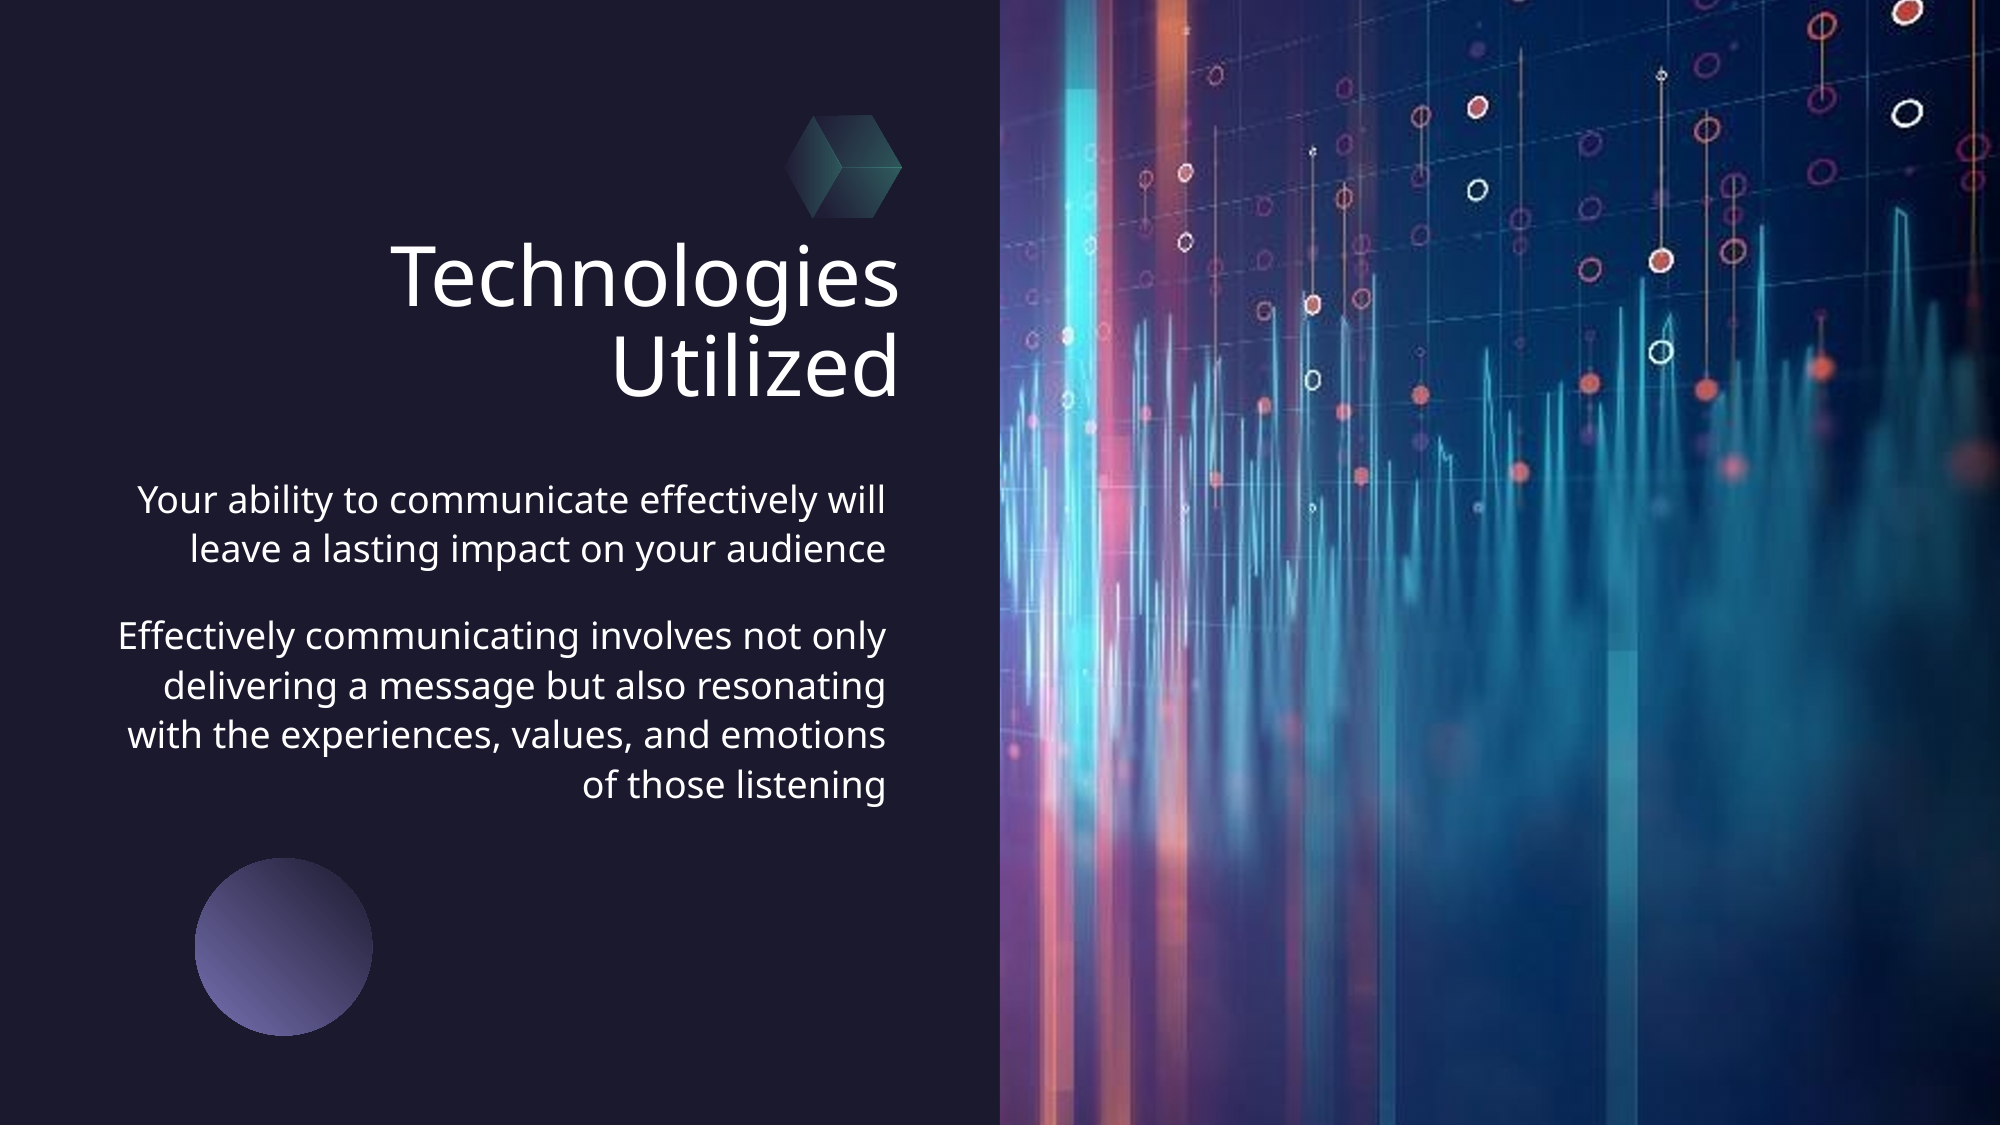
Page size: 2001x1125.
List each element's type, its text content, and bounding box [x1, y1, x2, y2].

list Your ability to communicate effectively will leave a lasting impact on your audience Effectively communicating involves not only delivering a message but also resonating with the experiences, values, and emotions of those listening [95, 463, 903, 1029]
text_box [194, 857, 374, 1037]
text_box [787, 111, 909, 237]
title Technologies Utilized [98, 32, 903, 415]
picture [999, 0, 2000, 1125]
